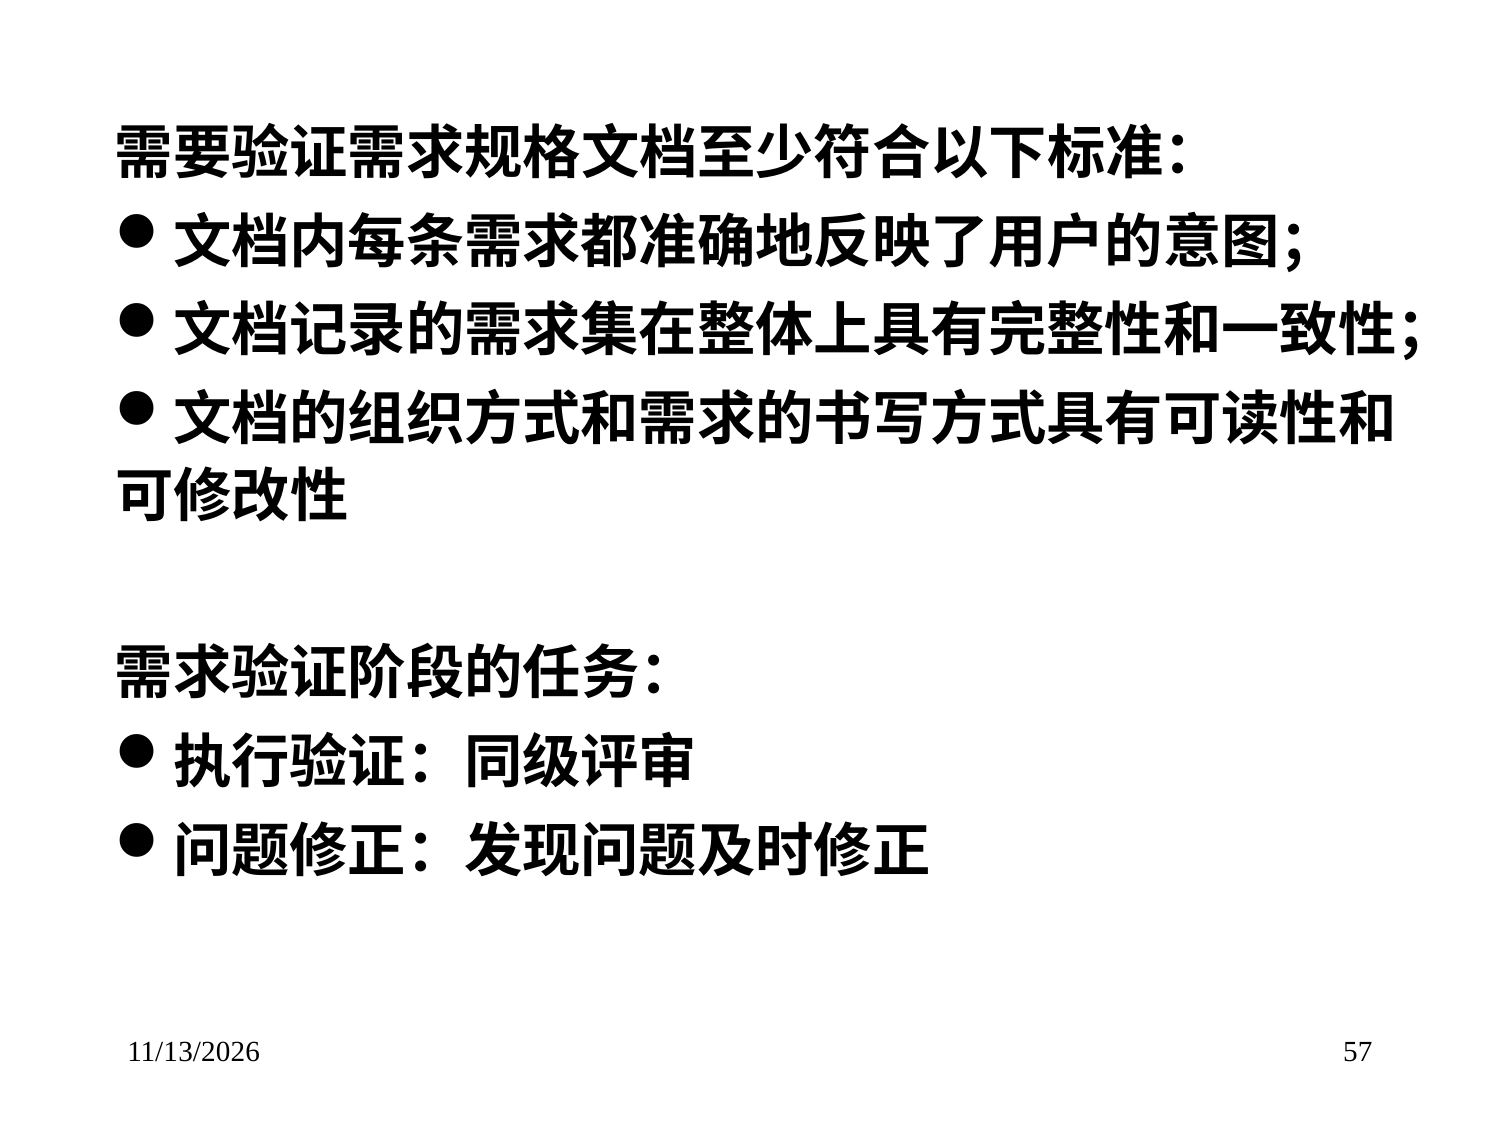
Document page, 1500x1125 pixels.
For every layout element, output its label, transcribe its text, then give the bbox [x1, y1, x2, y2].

list 需要验证需求规格文档至少符合以下标准： 文档内每条需求都准确地反映了用户的意图； 文档记录的需求集在整体上具有完整性和一致性； 文档的组织方式和需求的书写方式具有可读性和可修改性 需求验证阶段的任务： 执行验证：同级评审 问题修正：发现问题及时修正 [100, 18, 1412, 989]
text_box [1074, 1024, 1388, 1100]
slide_number [112, 1024, 426, 1101]
